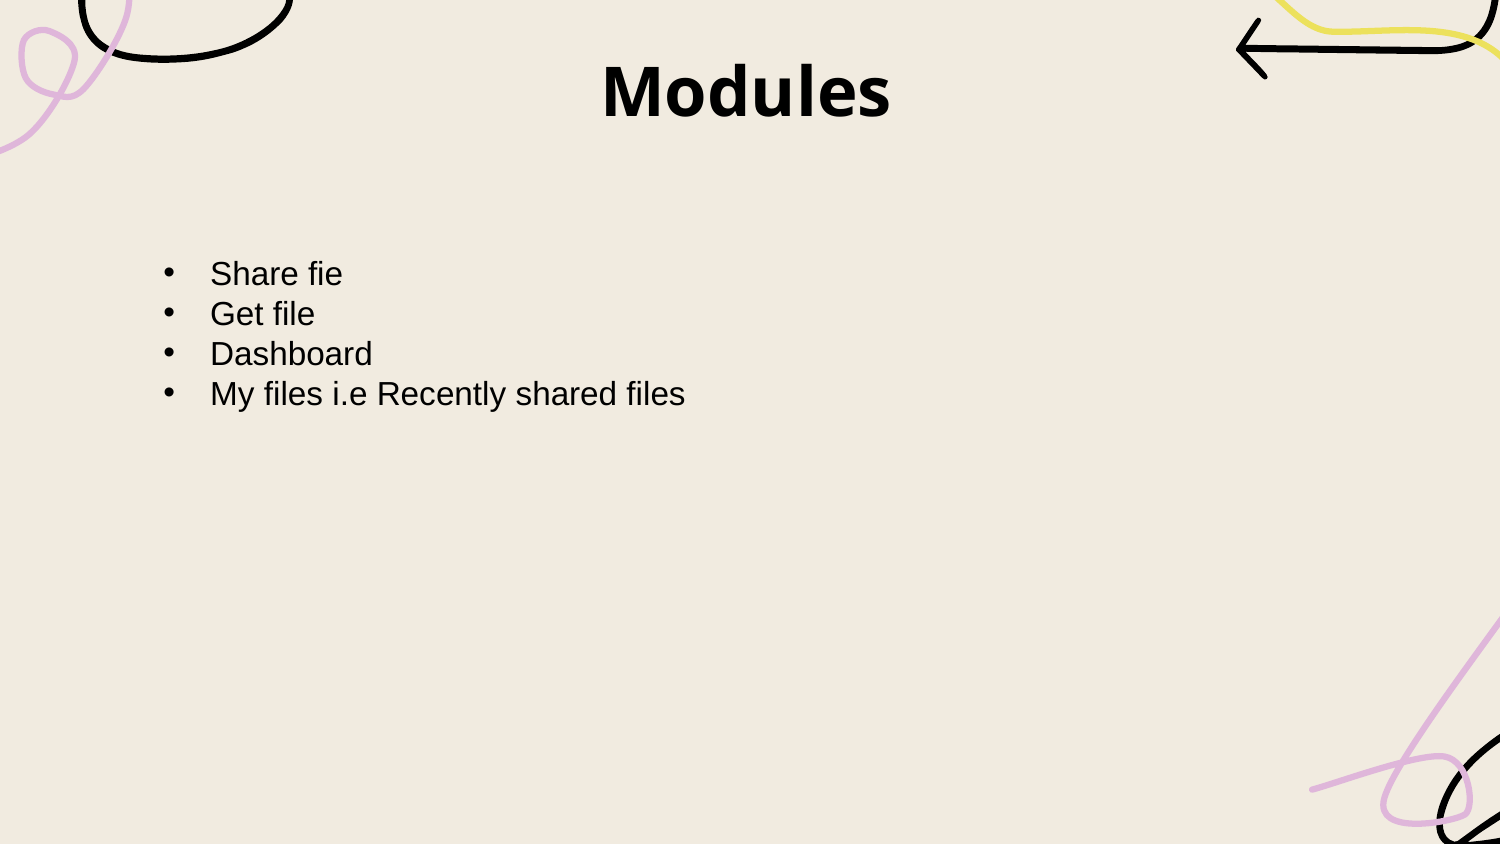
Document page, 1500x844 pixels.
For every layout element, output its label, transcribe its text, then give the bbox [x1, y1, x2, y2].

text_box Share fie Get file Dashboard My files i.e Recently shared files [148, 245, 986, 420]
title Modules [585, 49, 1500, 128]
